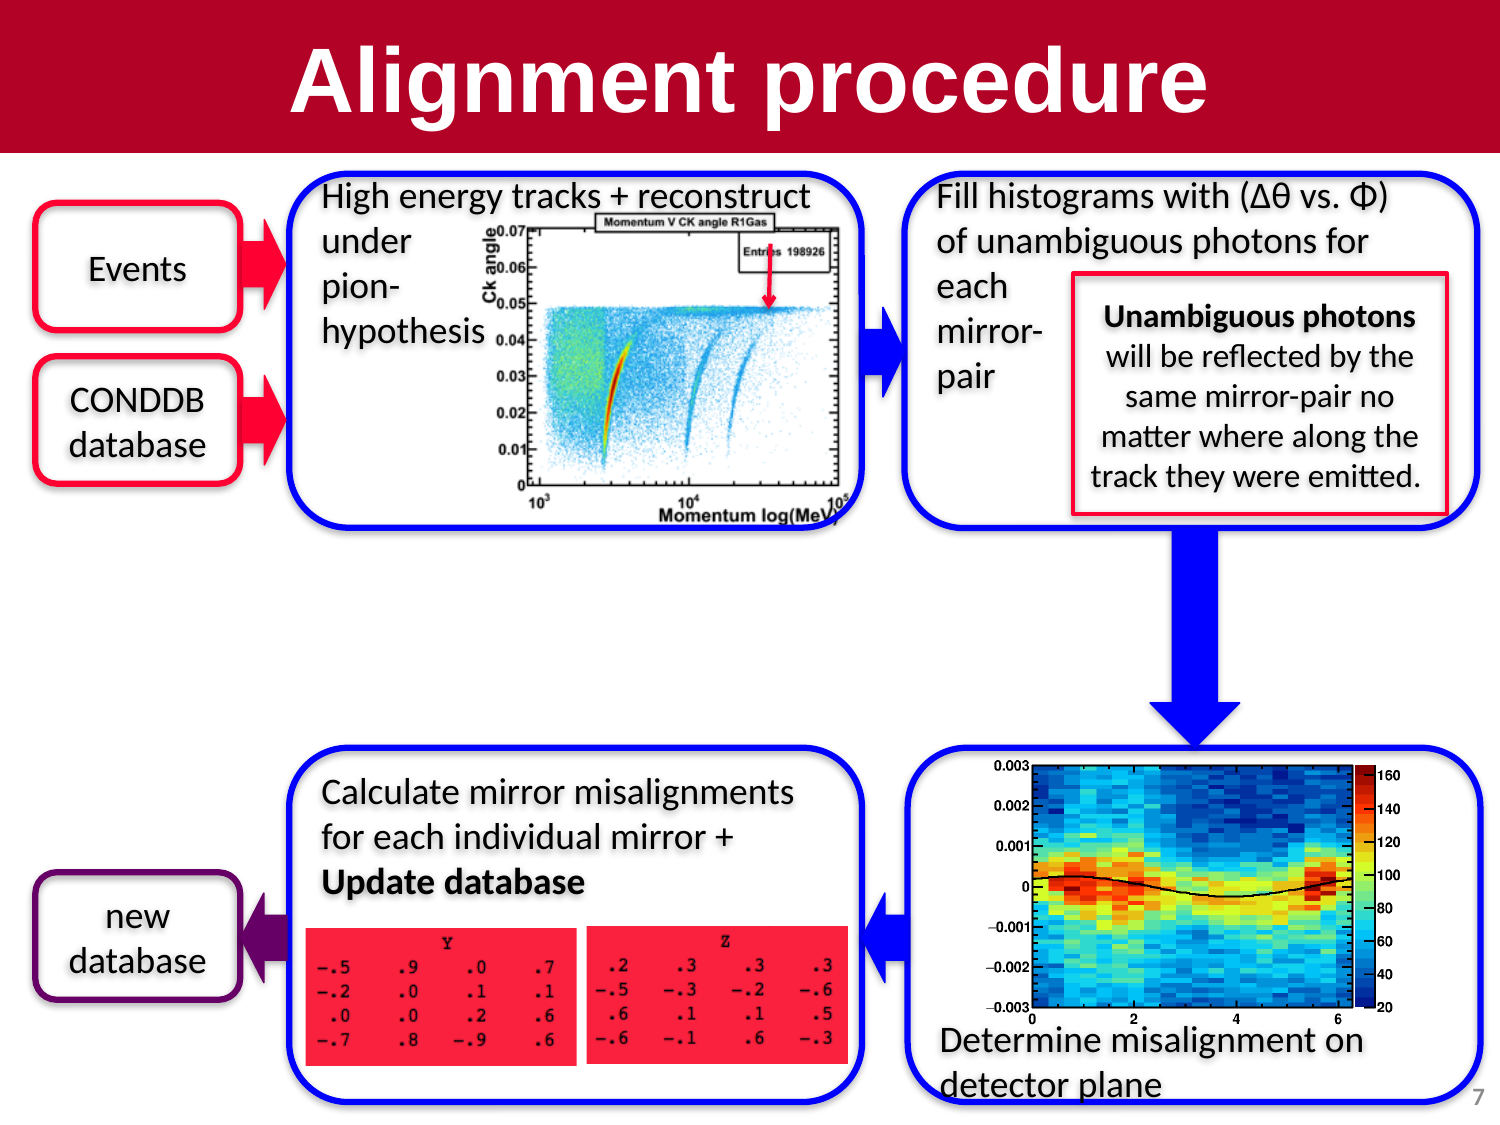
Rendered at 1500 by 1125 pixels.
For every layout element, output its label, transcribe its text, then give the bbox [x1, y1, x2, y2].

text_box [242, 374, 287, 466]
text_box [1149, 528, 1241, 748]
picture [470, 200, 857, 533]
text_box High energy tracks + reconstruct under pion- hypothesis [288, 172, 852, 529]
text_box Determine misalignment on detector plane [906, 746, 1482, 1103]
text_box [242, 218, 287, 310]
text_box [240, 892, 288, 984]
text_box Calculate mirror misalignments for each individual mirror + Update database [288, 746, 863, 1103]
text_box Events [34, 202, 241, 332]
slide_number 7 [1149, 1065, 1500, 1125]
picture [586, 926, 849, 1065]
text_box [861, 892, 909, 984]
text_box [861, 306, 906, 398]
text_box CONDDB database [34, 355, 241, 485]
picture [305, 927, 577, 1066]
text_box Fill histograms with (Δθ vs. Φ) of unambiguous photons for each mirror- pair [903, 172, 1479, 529]
text_box new database [34, 871, 241, 1001]
picture [980, 750, 1420, 1027]
title Alignment procedure [75, 13, 1425, 159]
